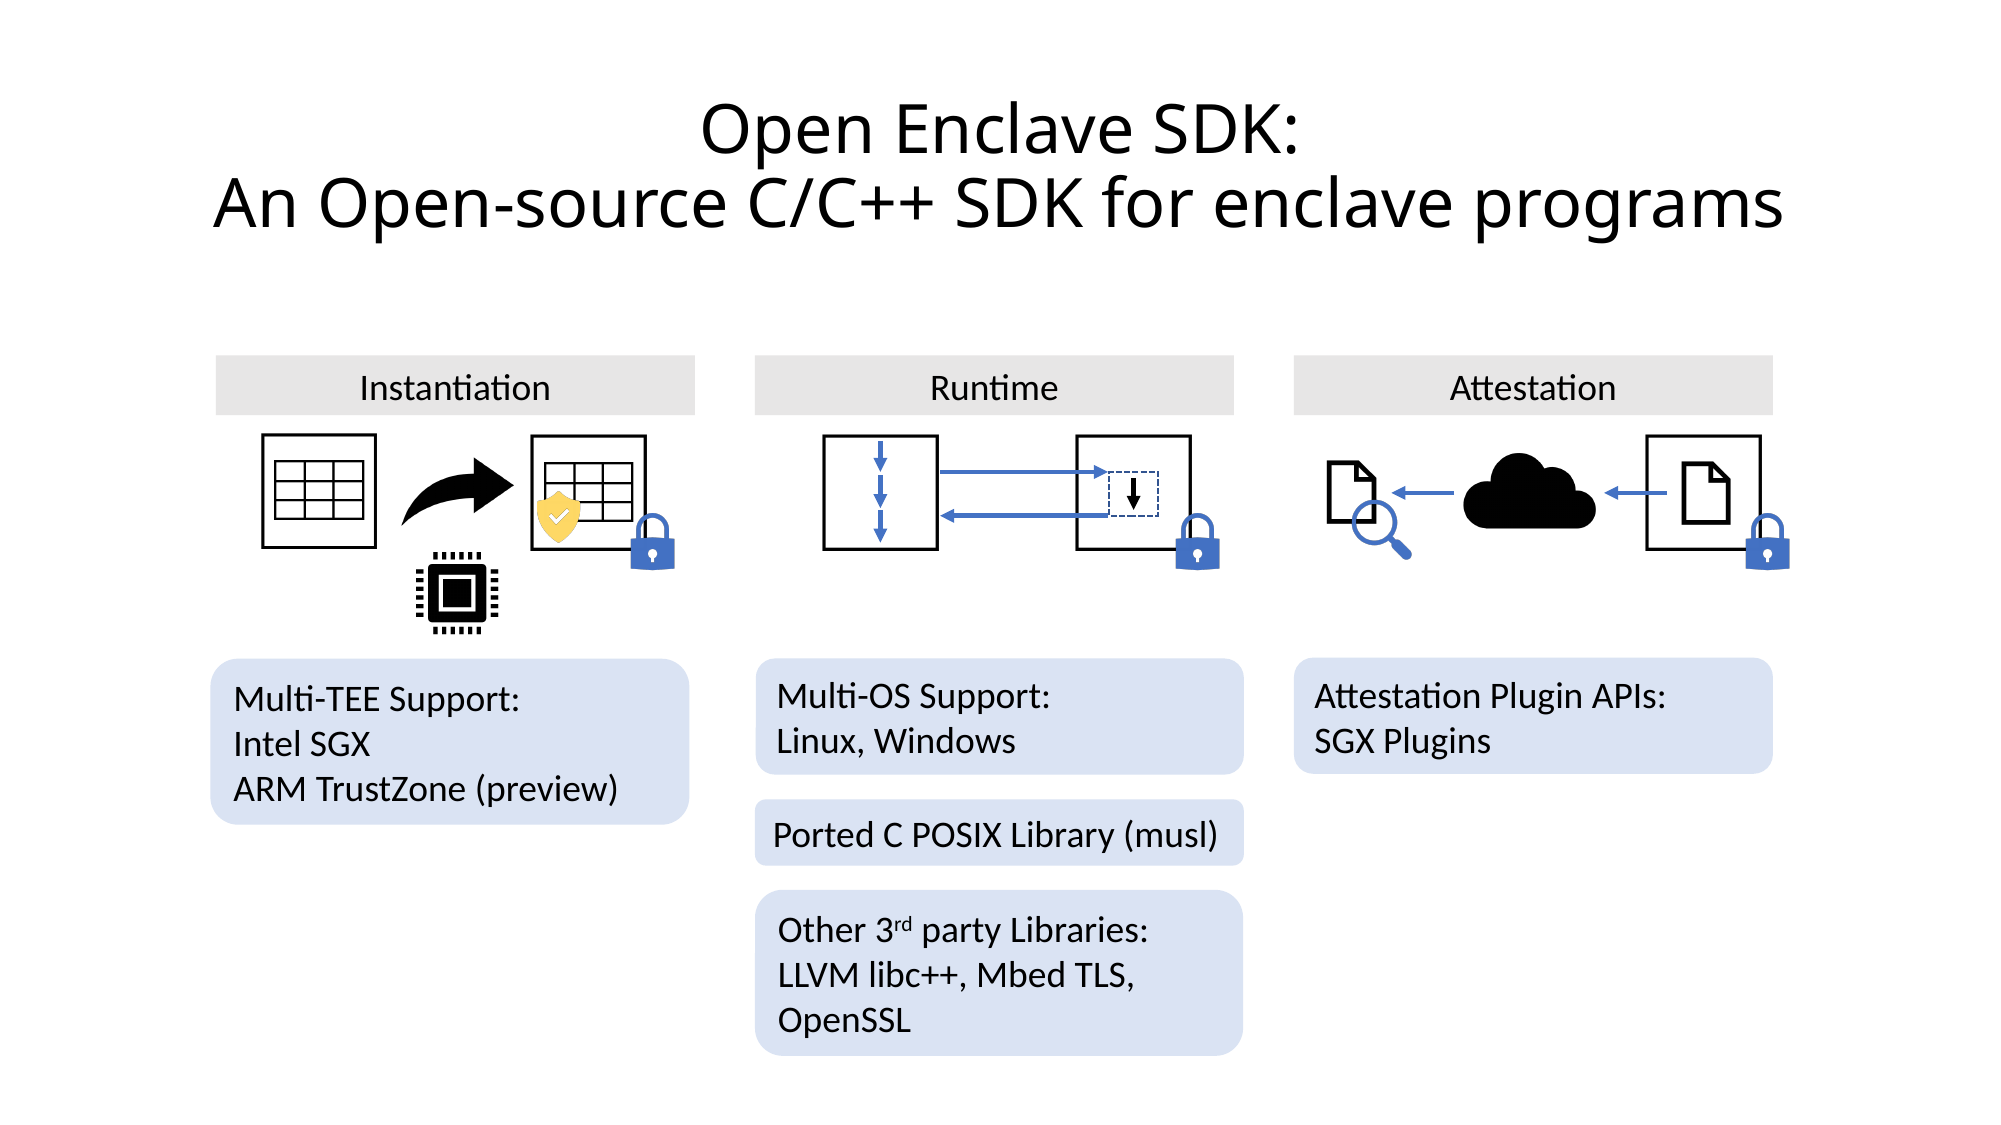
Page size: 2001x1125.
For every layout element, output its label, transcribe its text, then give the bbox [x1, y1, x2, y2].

text_box Multi-OS Support: Linux, Windows [755, 658, 1244, 775]
text_box Instantiation [215, 355, 695, 416]
text_box Multi-TEE Support: Intel SGX ARM TrustZone (preview) [210, 658, 690, 825]
title Open Enclave SDK: An Open-source C/C++ SDK for enclave programs [137, 59, 1863, 278]
text_box Ported C POSIX Library (musl) [754, 799, 1244, 866]
picture [1454, 415, 1605, 566]
picture [805, 417, 956, 568]
text_box Attestation Plugin APIs: SGX Plugins [1293, 657, 1773, 774]
text_box Other 3rd party Libraries: LLVM libc++, Mbed TLS, OpenSSL [754, 889, 1244, 1056]
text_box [1058, 417, 1235, 579]
picture [1668, 455, 1744, 531]
text_box Runtime [754, 355, 1234, 416]
picture [1313, 454, 1418, 566]
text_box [1628, 417, 1805, 579]
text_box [528, 486, 589, 547]
picture [243, 416, 690, 645]
text_box Attestation [1293, 355, 1773, 416]
